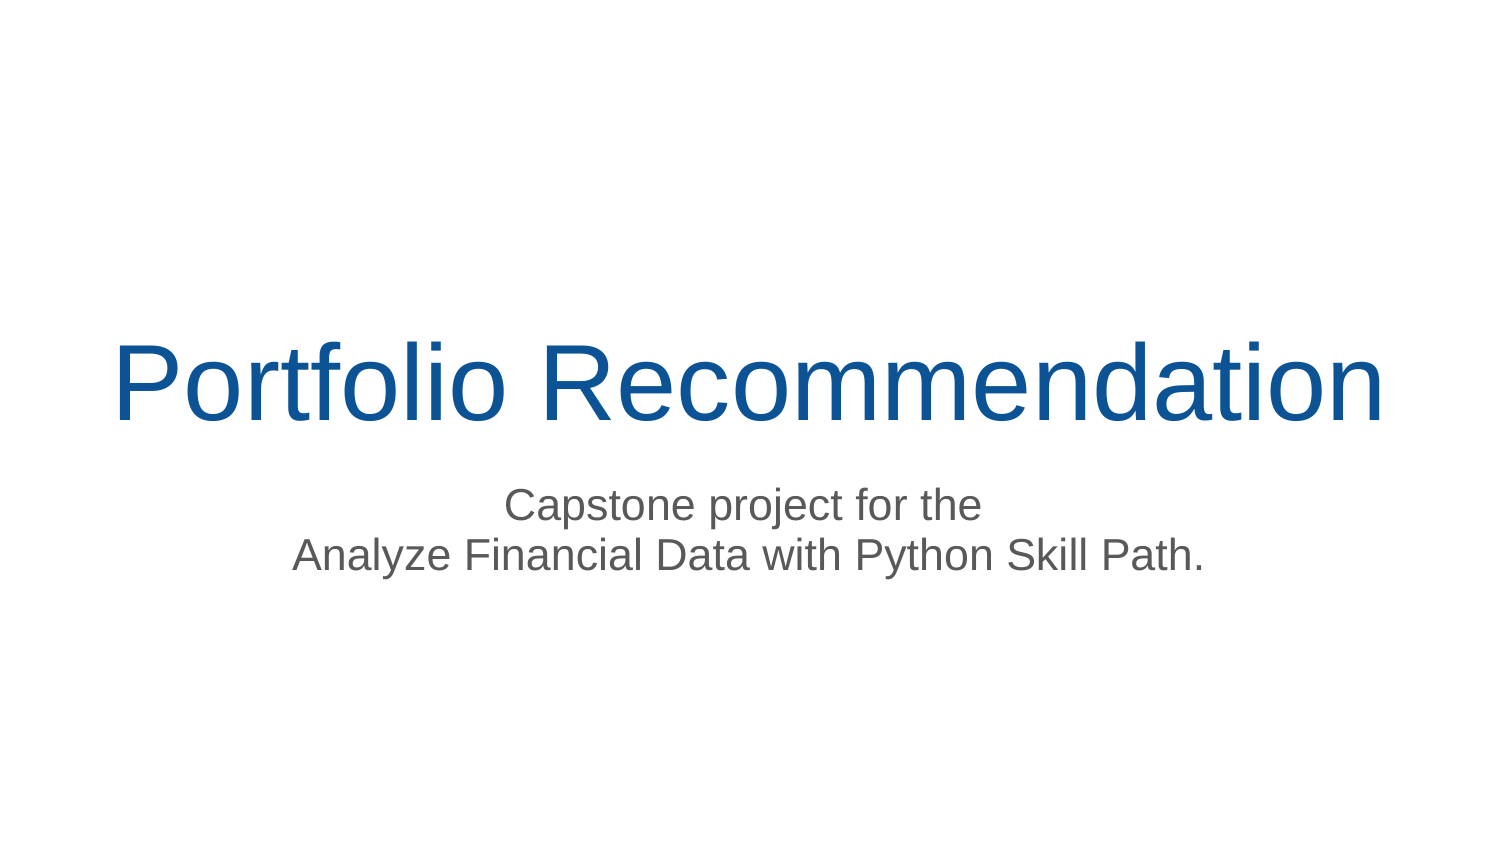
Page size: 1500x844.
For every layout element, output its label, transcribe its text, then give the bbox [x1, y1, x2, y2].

subtitle Capstone project for the Analyze Financial Data with Python Skill Path. [51, 464, 1449, 595]
title Portfolio Recommendation [51, 122, 1449, 459]
